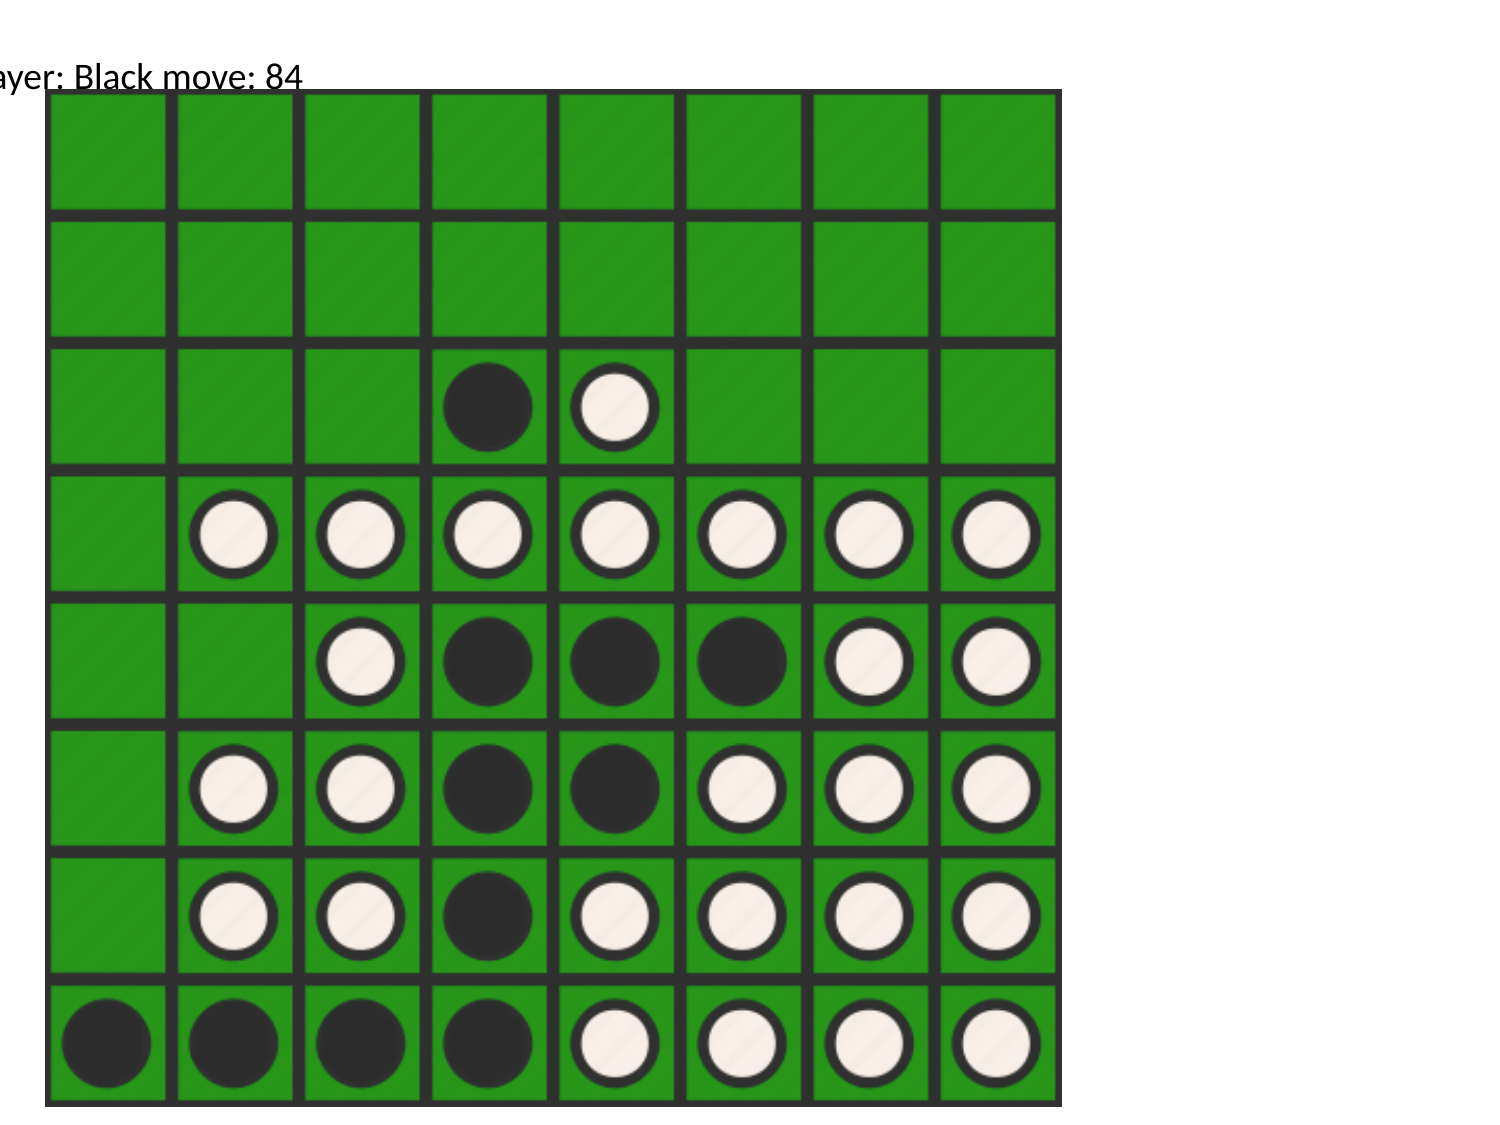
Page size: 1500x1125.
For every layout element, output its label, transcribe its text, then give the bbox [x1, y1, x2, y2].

text_box turn: 33 player: Black move: 84 [0, 44, 319, 105]
picture [44, 89, 1062, 1107]
